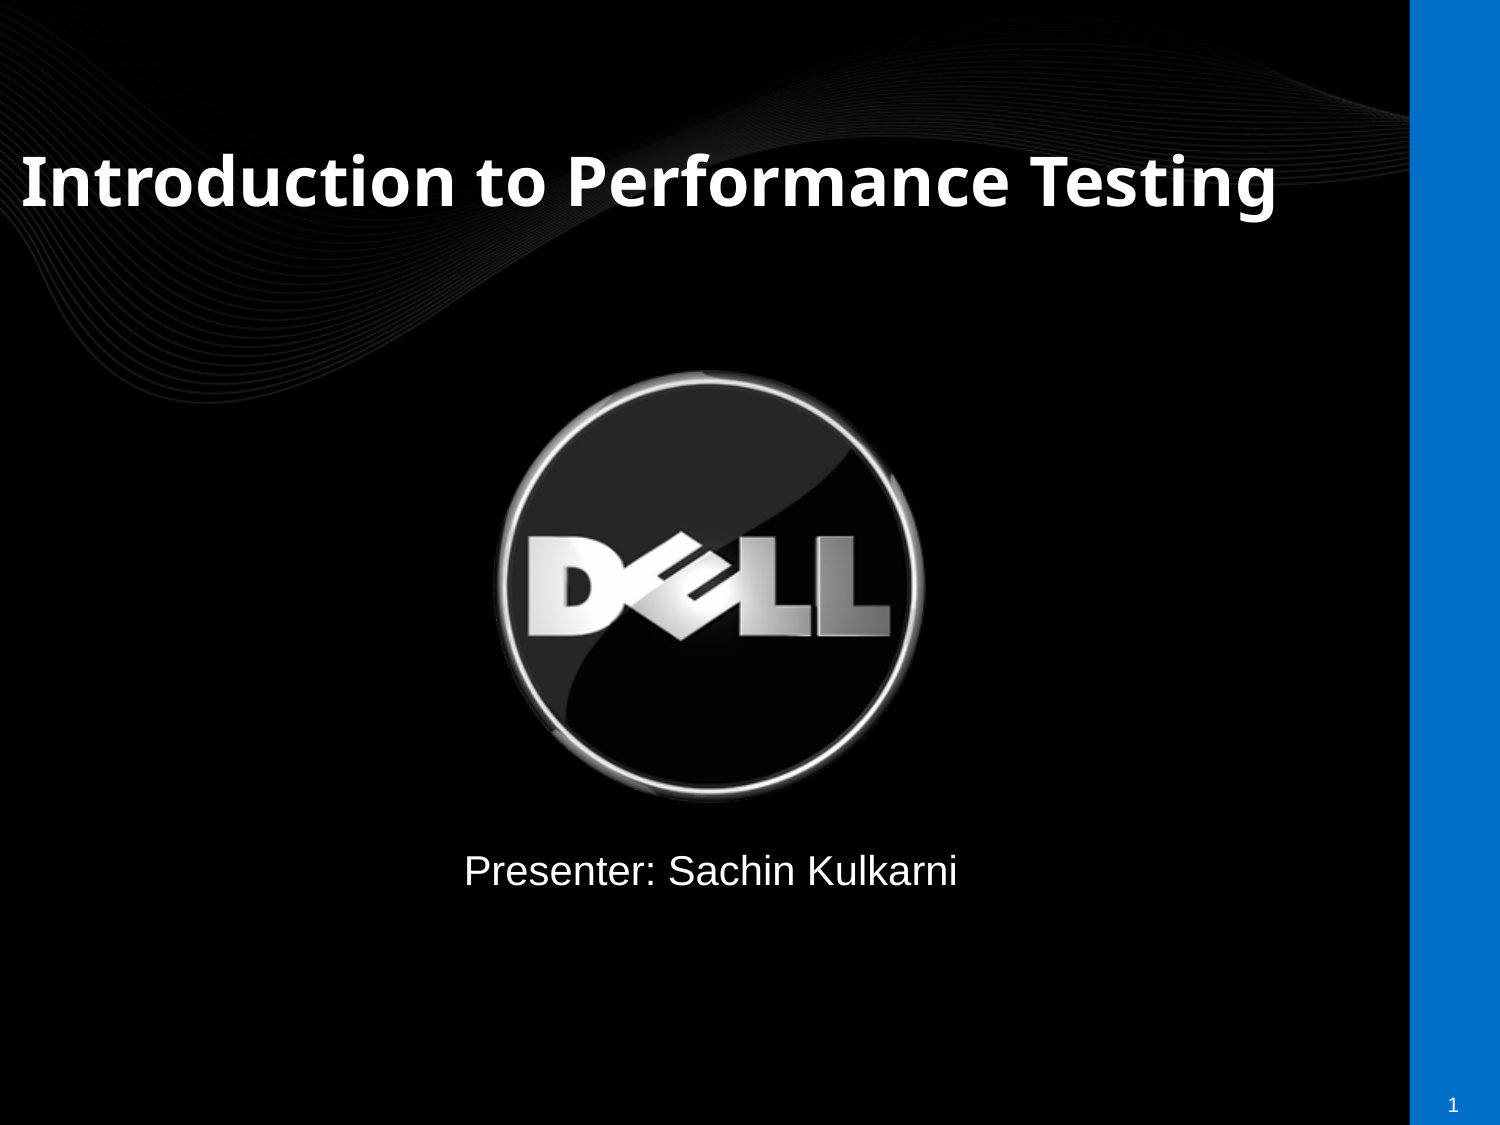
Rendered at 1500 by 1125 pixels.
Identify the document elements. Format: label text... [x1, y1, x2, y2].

slide_number 1 [1413, 1045, 1494, 1124]
picture [0, 0, 1409, 1125]
title Introduction to Performance Testing [6, 62, 1438, 318]
subtitle Presenter: Sachin Kulkarni [68, 839, 1354, 1068]
